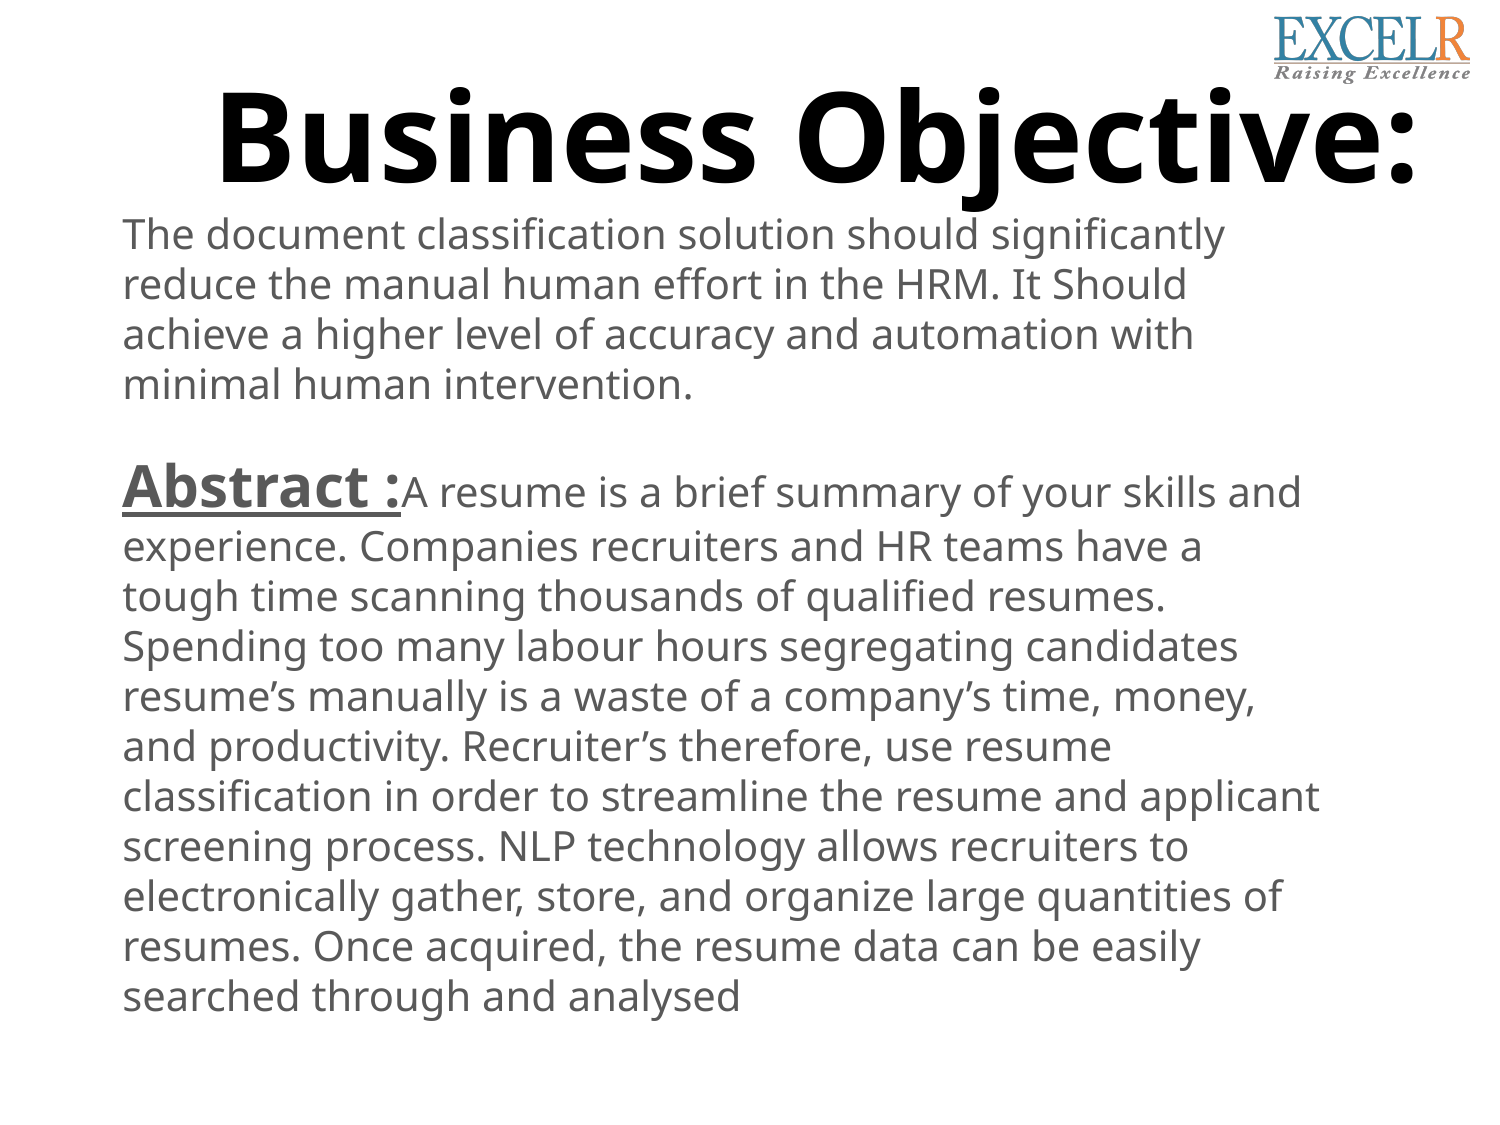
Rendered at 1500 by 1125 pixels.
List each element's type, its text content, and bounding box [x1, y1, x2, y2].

picture [1274, 16, 1470, 85]
list The document classification solution should significantly reduce the manual human effort in the HRM. It Should achieve a higher level of accuracy and automation with minimal human intervention. Abstract :A resume is a brief summary of your skills and experience. Companies recruiters and HR teams have a tough time scanning thousands of qualified resumes. Spending too many labour hours segregating candidates resume’s manually is a waste of a company’s time, money, and productivity. Recruiter’s therefore, use resume classification in order to streamline the resume and applicant screening process. NLP technology allows recruiters to electronically gather, store, and organize large quantities of resumes. Once acquired, the resume data can be easily searched through and analysed [90, 200, 1340, 803]
title Business Objective: [198, 50, 1500, 201]
